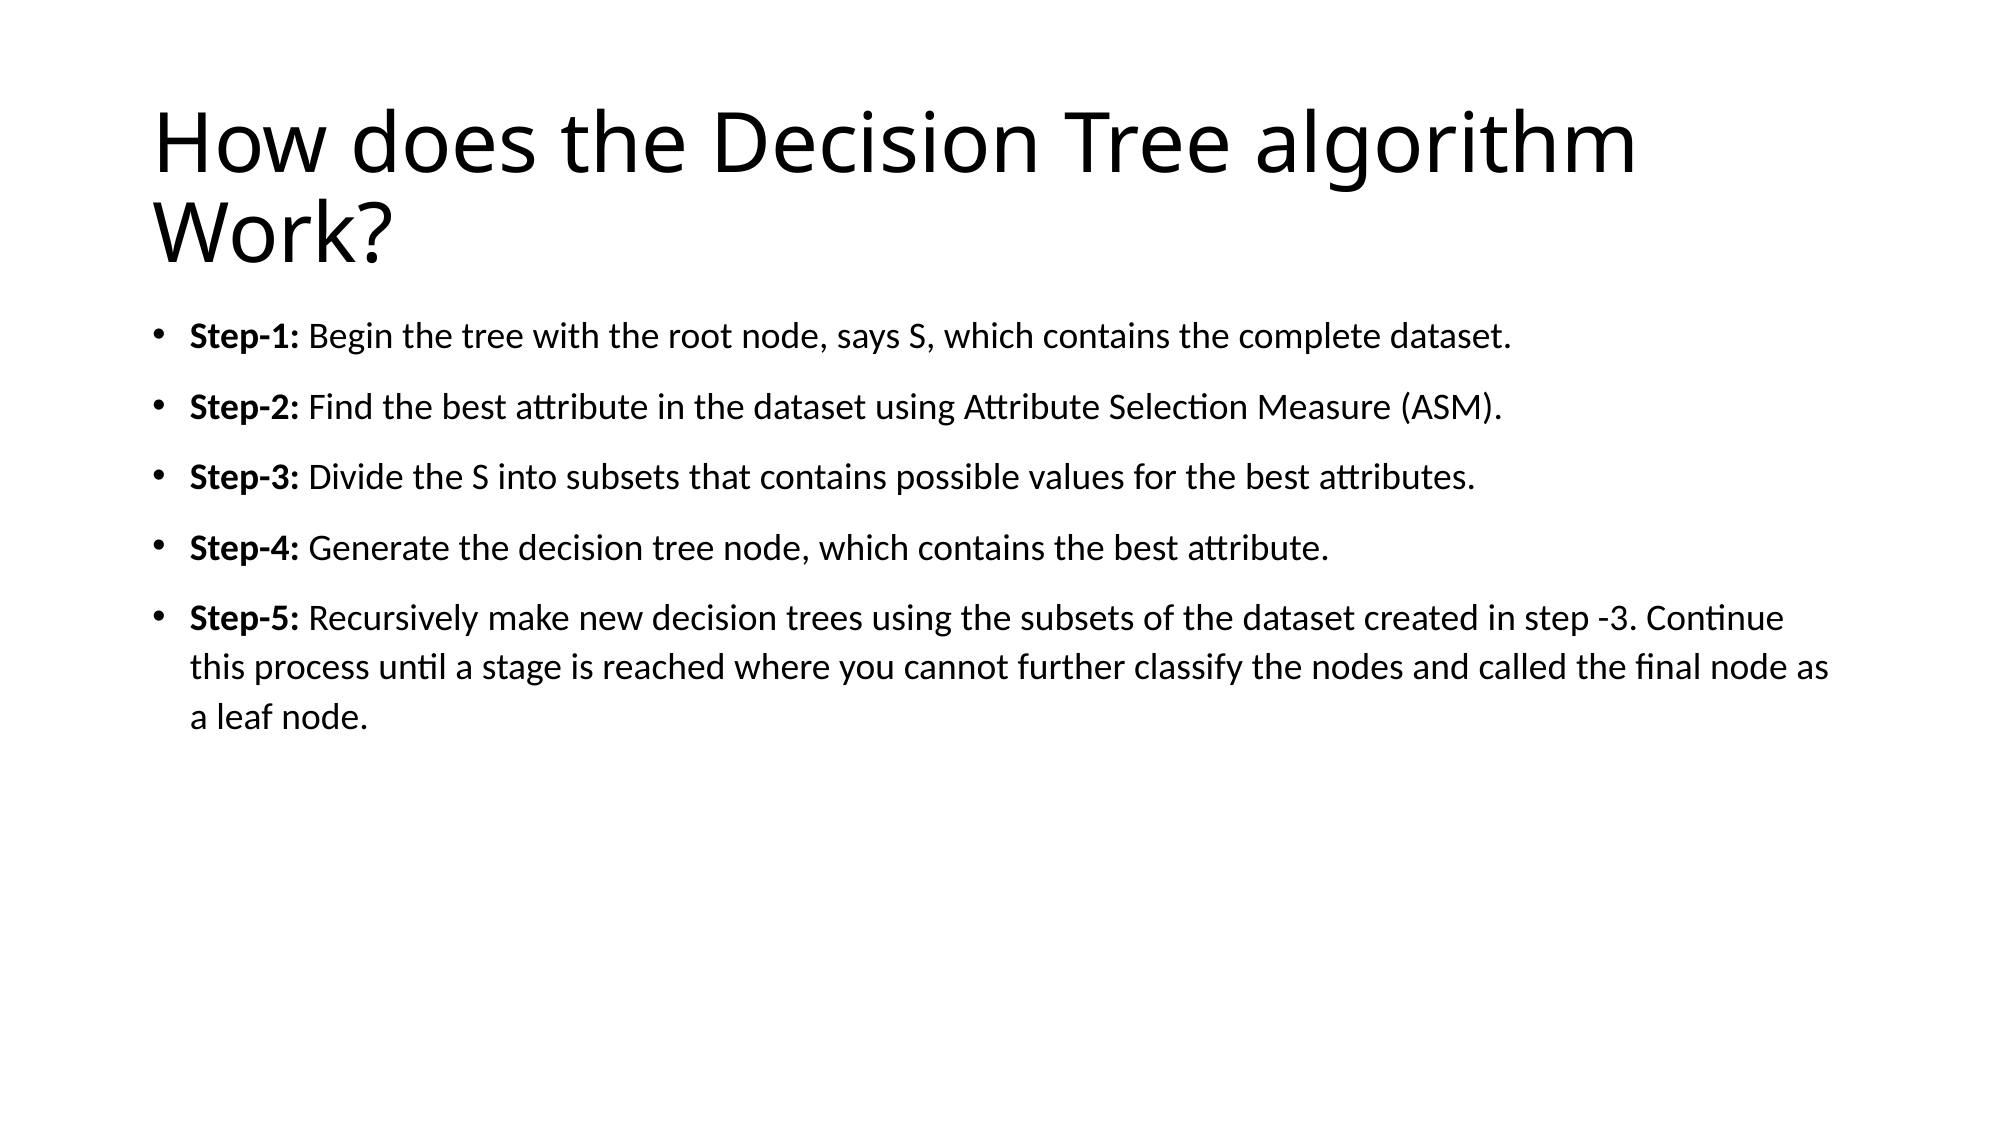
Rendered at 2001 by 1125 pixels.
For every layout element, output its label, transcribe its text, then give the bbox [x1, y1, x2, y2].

list Step-1: Begin the tree with the root node, says S, which contains the complete dataset. Step-2: Find the best attribute in the dataset using Attribute Selection Measure (ASM). Step-3: Divide the S into subsets that contains possible values for the best attributes. Step-4: Generate the decision tree node, which contains the best attribute. Step-5: Recursively make new decision trees using the subsets of the dataset created in step -3. Continue this process until a stage is reached where you cannot further classify the nodes and called the final node as a leaf node. [137, 299, 1863, 1014]
title How does the Decision Tree algorithm Work? [137, 82, 1863, 299]
